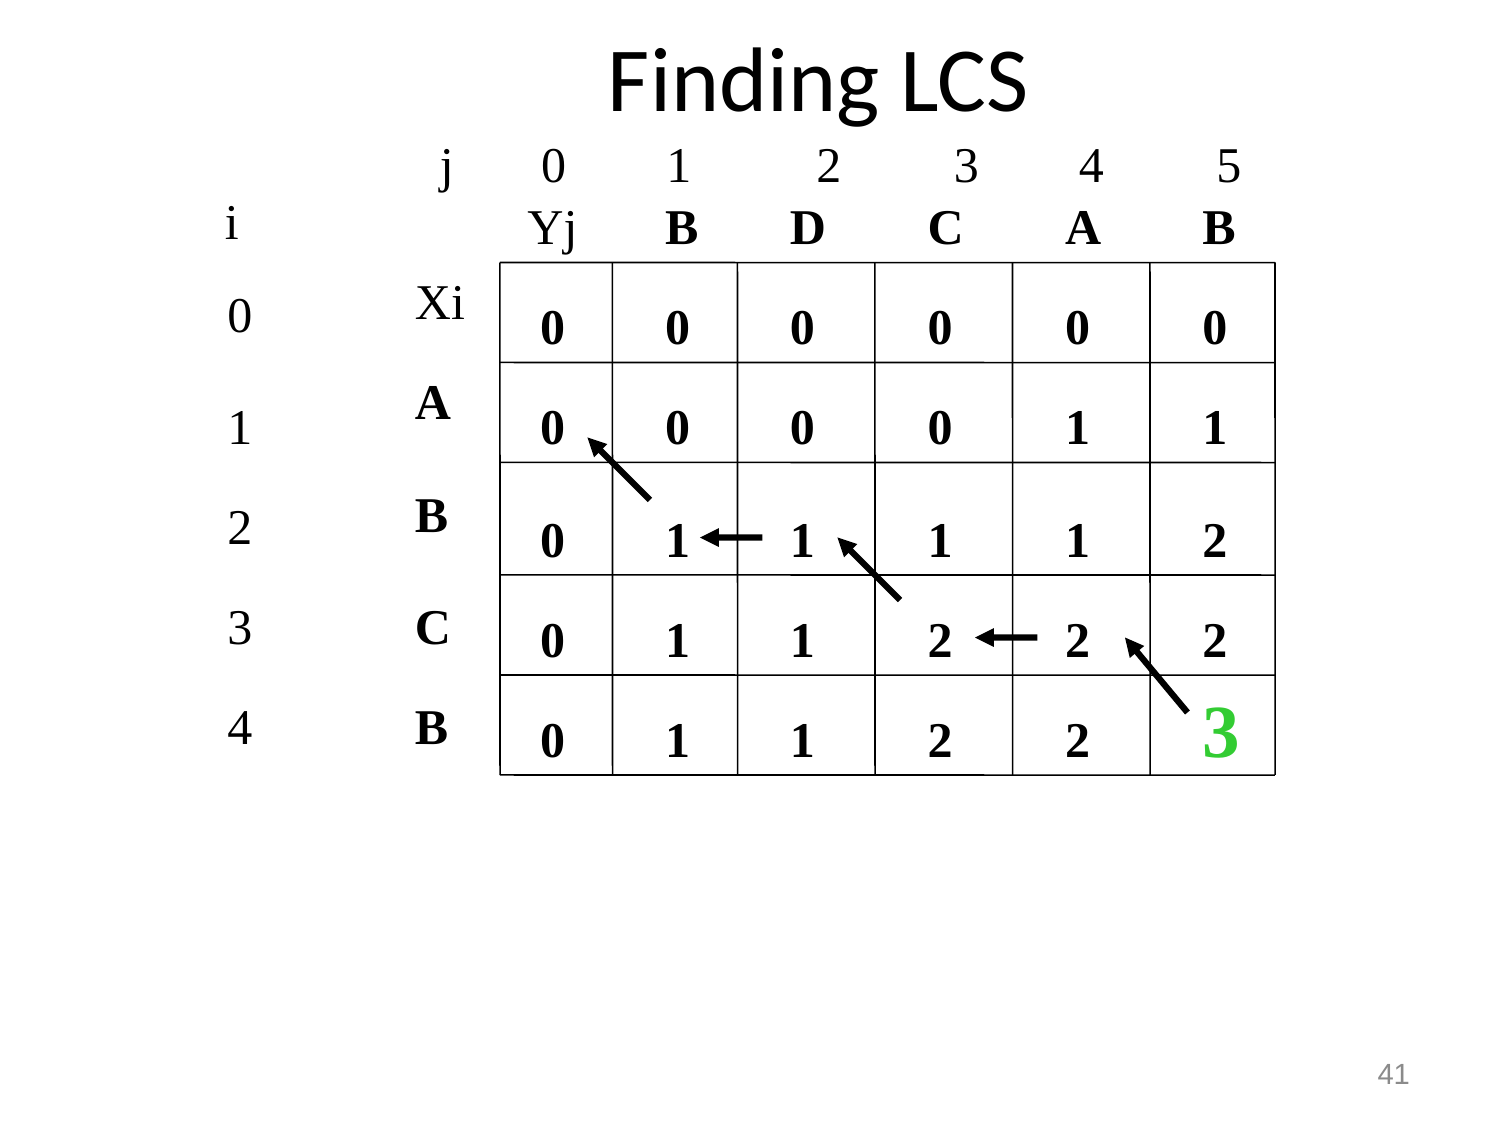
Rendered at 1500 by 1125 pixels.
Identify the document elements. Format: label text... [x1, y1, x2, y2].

text_box 1 [775, 699, 830, 775]
slide_number 41 [1074, 1042, 1425, 1103]
text_box B [400, 687, 464, 763]
text_box 0 [525, 699, 580, 775]
text_box C [400, 587, 466, 663]
text_box Yj [512, 187, 593, 263]
text_box 3 [1187, 675, 1255, 781]
text_box 0 [912, 287, 968, 363]
text_box 0 [1187, 287, 1243, 363]
text_box [837, 537, 901, 601]
text_box 2 [1050, 599, 1105, 675]
text_box 2 [1187, 499, 1243, 575]
text_box B [400, 474, 464, 550]
text_box 2 [1187, 599, 1243, 675]
text_box 0 [525, 499, 580, 575]
text_box B [1187, 187, 1251, 263]
text_box 0 [912, 387, 968, 463]
text_box 1 [775, 599, 830, 675]
text_box [587, 437, 651, 501]
title Finding LCS [137, 0, 1500, 150]
text_box 0 [525, 387, 580, 463]
text_box 1 [650, 499, 705, 575]
text_box A [1050, 187, 1116, 263]
text_box D [775, 187, 841, 263]
text_box 2 [1050, 699, 1105, 775]
text_box [975, 631, 1038, 644]
text_box 1 [650, 699, 705, 775]
text_box 1 [1050, 387, 1105, 463]
text_box 2 [212, 487, 268, 563]
text_box 2 [912, 599, 968, 675]
text_box 1 [1050, 499, 1105, 575]
text_box 0 [775, 287, 830, 363]
text_box 1 [650, 599, 705, 675]
text_box 0 [650, 287, 705, 363]
text_box [1125, 637, 1188, 713]
text_box 0 [1050, 287, 1105, 363]
text_box i [210, 181, 254, 257]
text_box 1 [912, 499, 968, 575]
text_box 0 [525, 287, 580, 363]
text_box 4 [212, 687, 268, 763]
text_box [699, 531, 763, 544]
text_box 2 [912, 699, 968, 775]
text_box 0 [650, 387, 705, 463]
text_box 1 [1187, 387, 1243, 463]
text_box 0 [775, 387, 830, 463]
text_box 1 [775, 499, 830, 575]
text_box B [650, 187, 714, 263]
text_box 3 [212, 587, 268, 663]
text_box 0 [525, 599, 580, 675]
text_box C [912, 187, 979, 263]
text_box A [400, 362, 466, 438]
text_box 1 [212, 387, 268, 463]
text_box Xi [400, 262, 480, 338]
text_box j 0 1 2 3 4 5 [425, 124, 1269, 200]
text_box 0 [212, 274, 268, 350]
